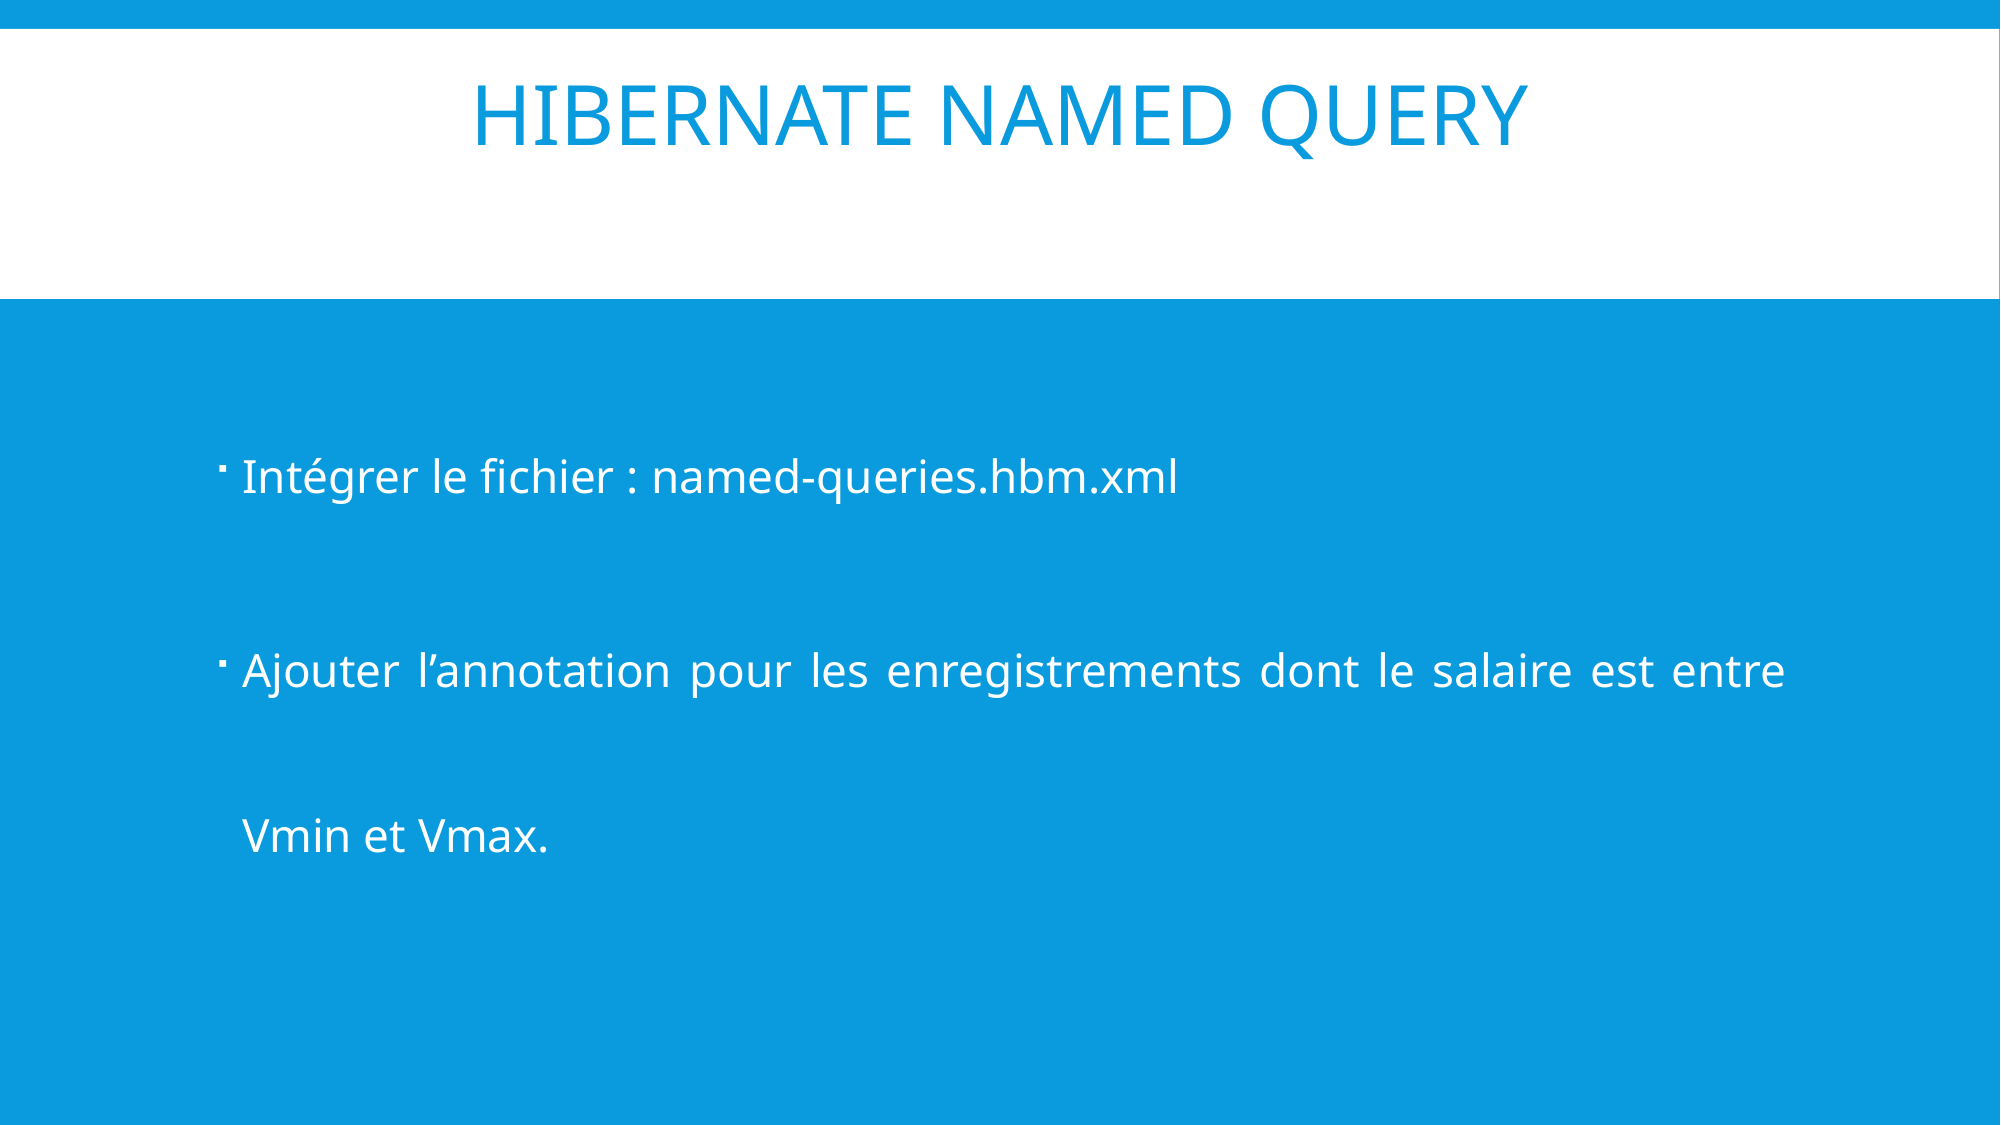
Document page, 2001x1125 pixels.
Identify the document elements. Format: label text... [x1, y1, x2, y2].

title Hibernate Named Query [197, 46, 1803, 295]
list Intégrer le fichier : named-queries.hbm.xml Ajouter l’annotation pour les enregistrements dont le salaire est entre Vmin et Vmax. [197, 329, 1803, 1020]
